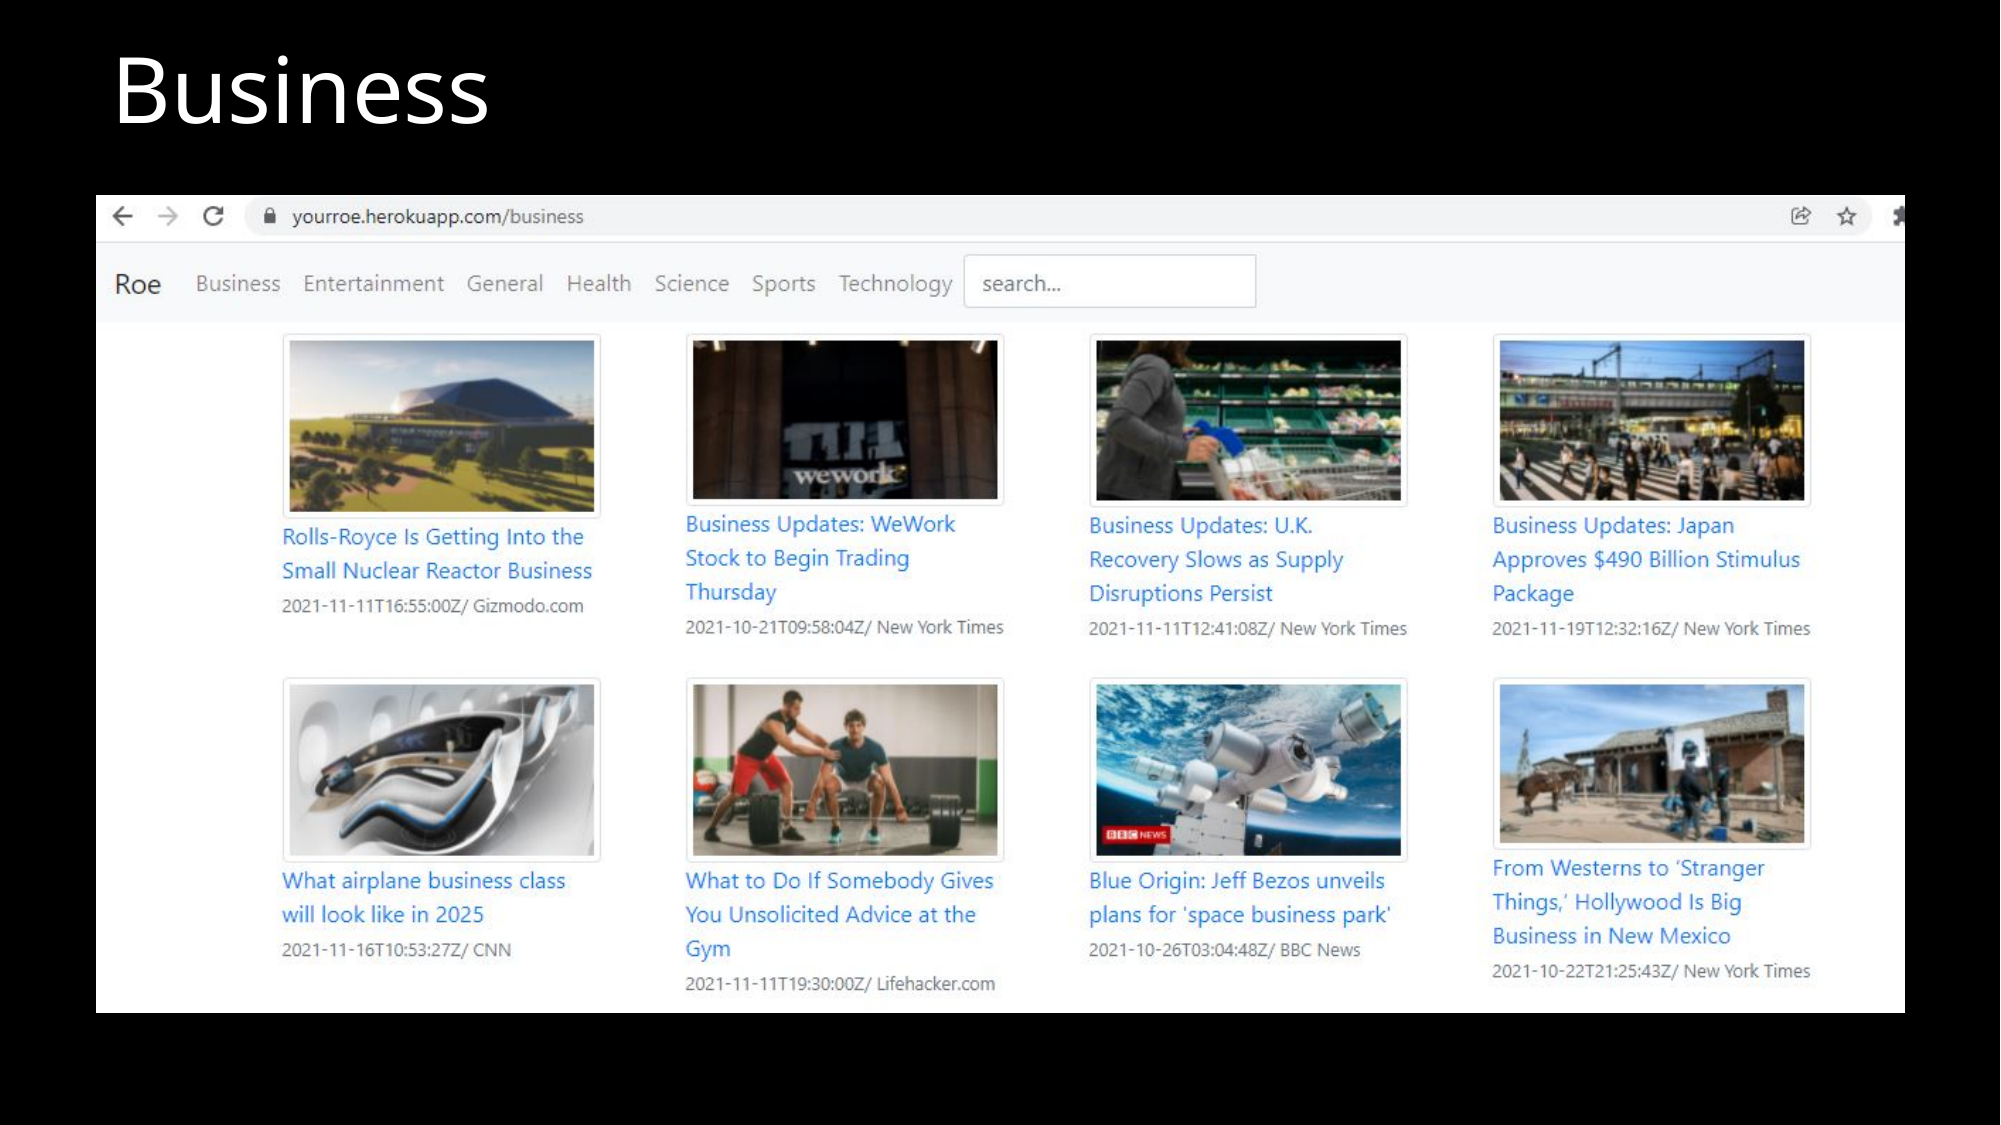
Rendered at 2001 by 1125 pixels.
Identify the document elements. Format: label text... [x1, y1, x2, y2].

title Business [96, 36, 709, 195]
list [96, 195, 1905, 1014]
